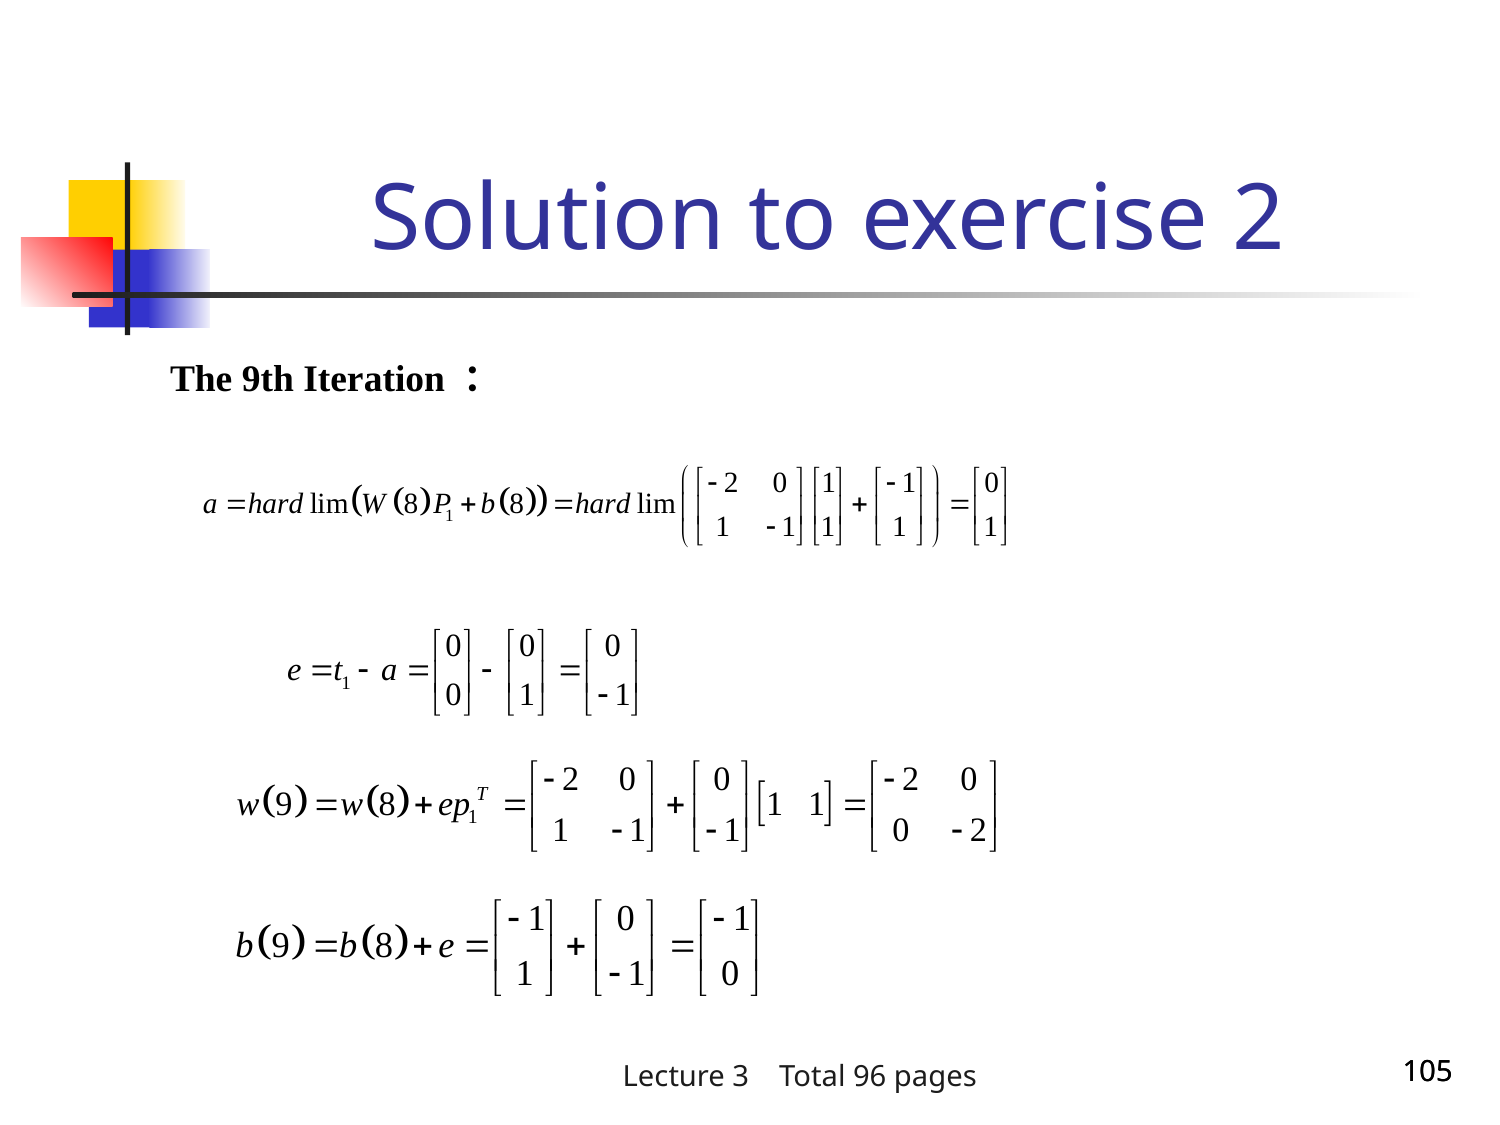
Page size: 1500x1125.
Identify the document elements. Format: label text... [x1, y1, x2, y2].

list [282, 623, 651, 722]
text_box 105 [1155, 1024, 1468, 1100]
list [198, 459, 1019, 554]
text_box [230, 755, 1010, 859]
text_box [230, 892, 773, 1003]
footer Lecture 3 Total 96 pages [562, 1025, 1038, 1100]
text_box The 9th Iteration ： [155, 337, 516, 407]
title Solution to exercise 2 [188, 35, 1468, 275]
